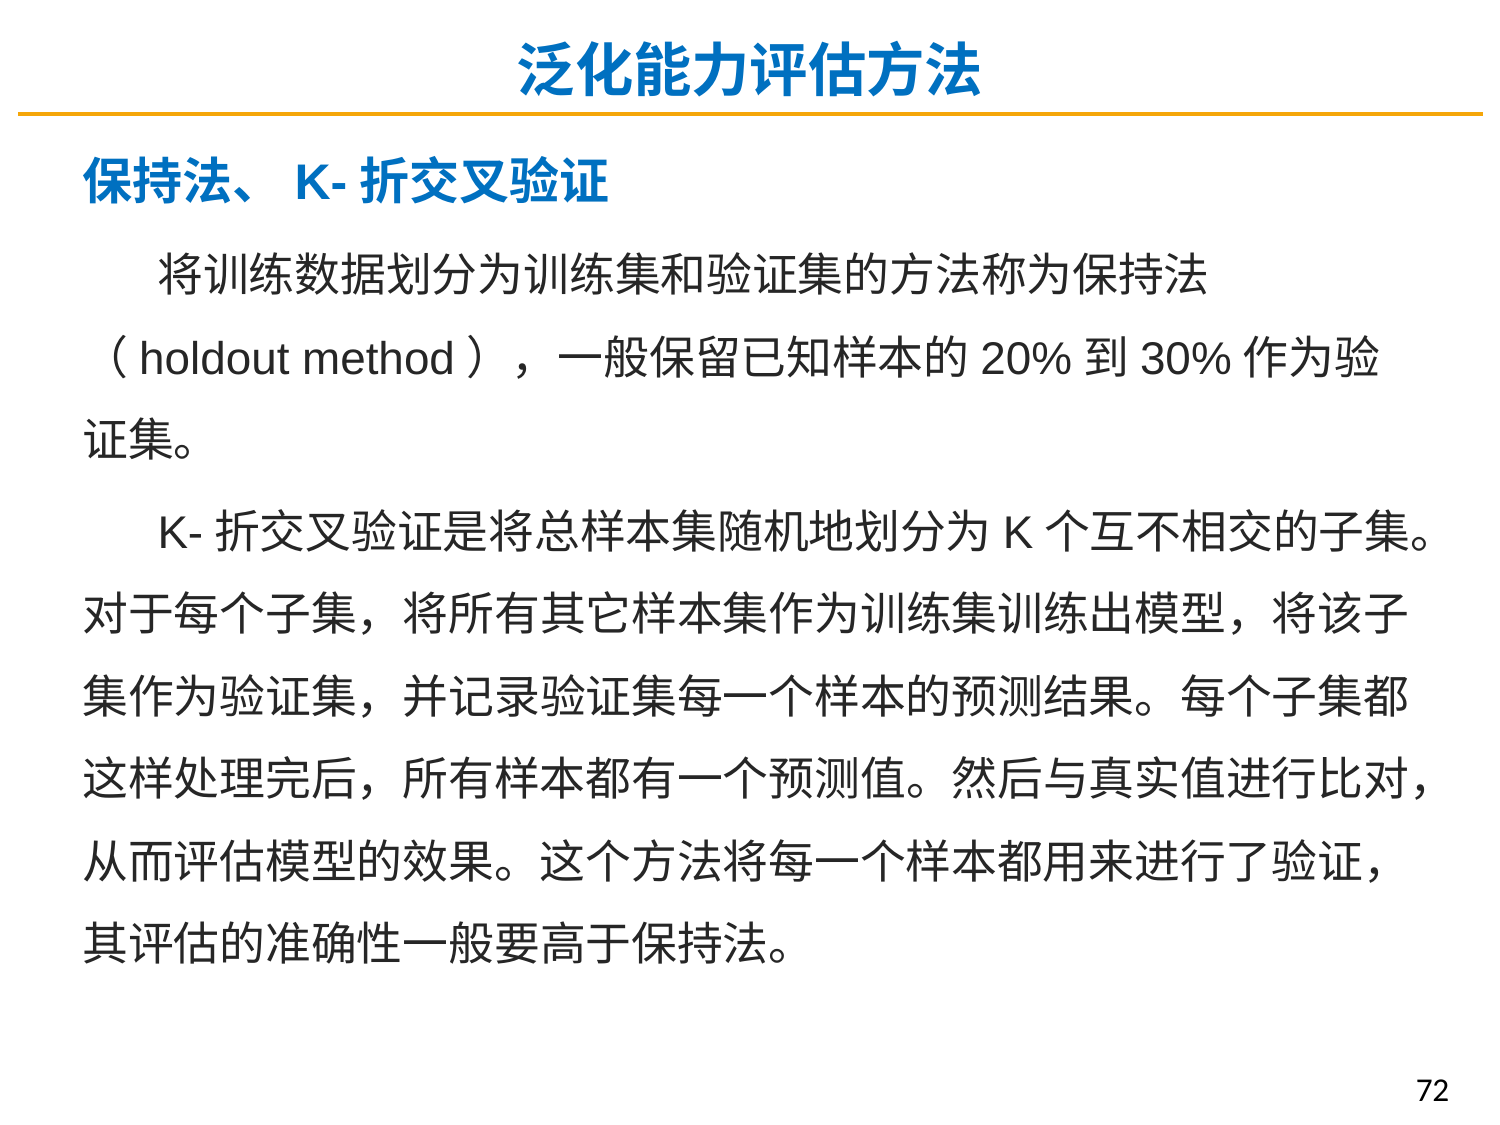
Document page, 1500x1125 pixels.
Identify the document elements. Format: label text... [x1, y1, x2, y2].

text_box 保持法、K-折交叉验证 将训练数据划分为训练集和验证集的方法称为保持法（holdout method），一般保留已知样本的20%到30%作为验证集。 K-折交叉验证是将总样本集随机地划分为K个互不相交的子集。对于每个子集，将所有其它样本集作为训练集训练出模型，将该子集作为验证集，并记录验证集每一个样本的预测结果。每个子集都这样处理完后，所有样本都有一个预测值。然后与真实值进行比对，从而评估模型的效果。这个方法将每一个样本都用来进行了验证，其评估的准确性一般要高于保持法。 [67, 111, 1431, 1059]
text_box 72 [1114, 1060, 1465, 1106]
text_box 泛化能力评估方法 [0, 25, 1500, 111]
